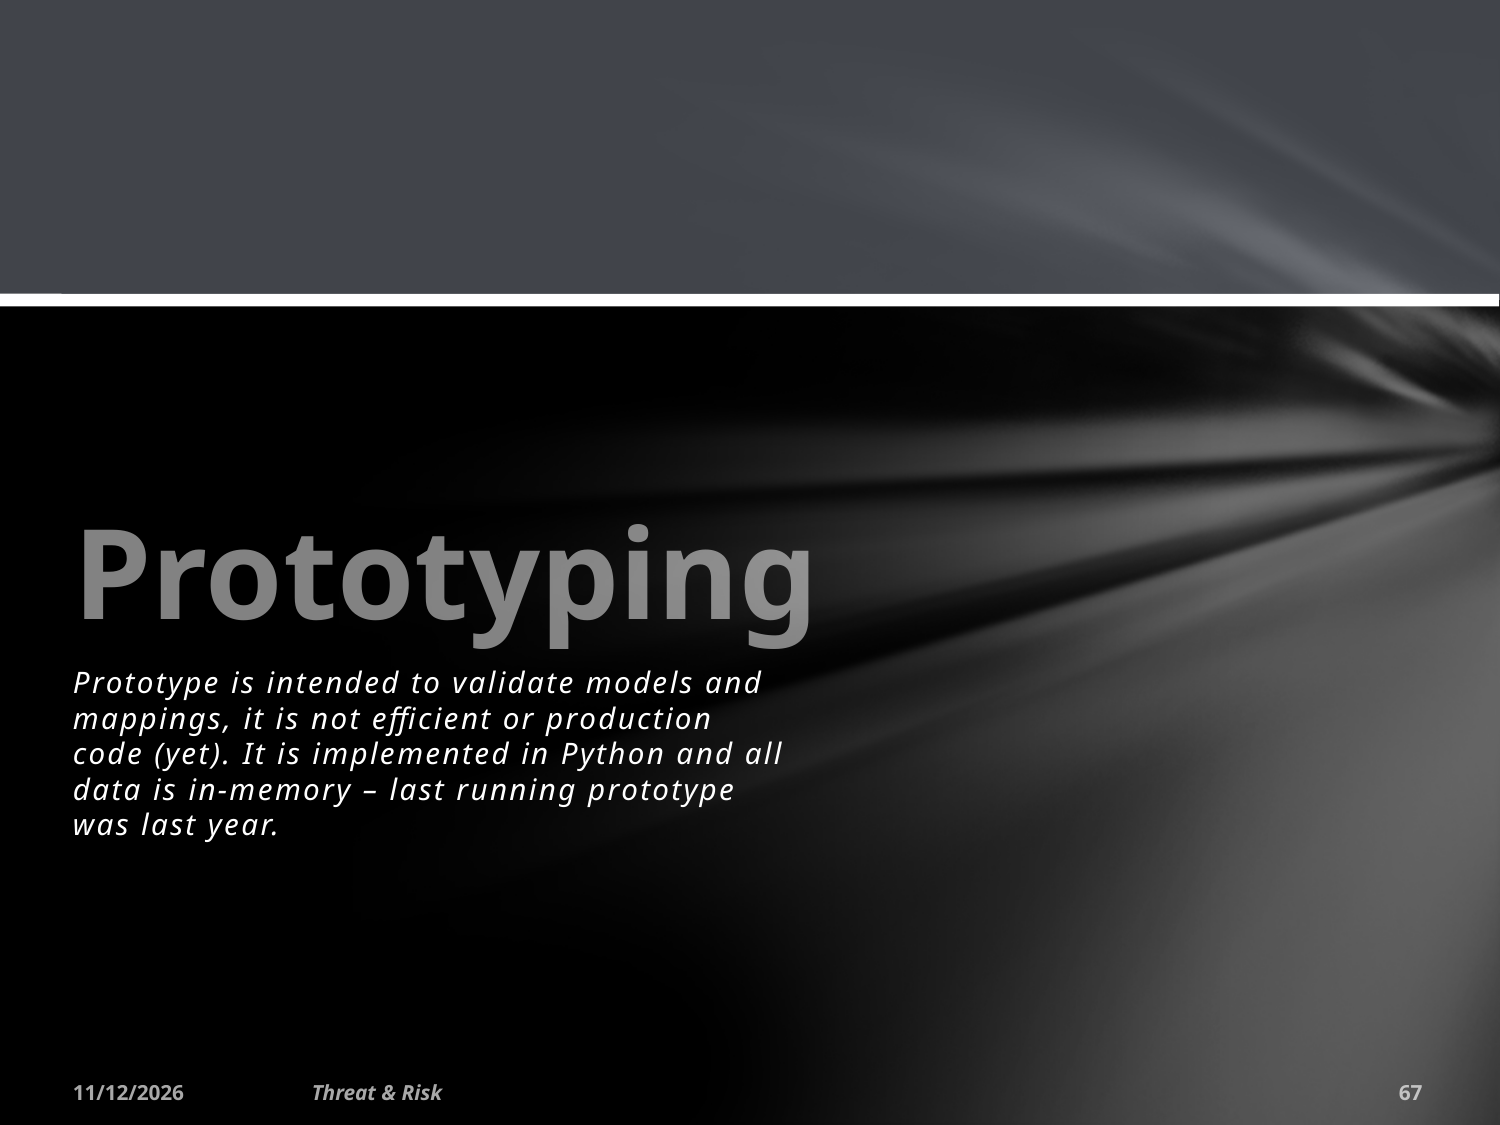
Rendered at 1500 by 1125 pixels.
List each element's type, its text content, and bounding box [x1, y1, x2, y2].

slide_number 67 [1293, 1073, 1438, 1115]
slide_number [57, 1073, 296, 1115]
title Prototyping [58, 326, 1443, 652]
footer Threat & Risk [296, 1073, 968, 1115]
subtitle Prototype is intended to validate models and mappings, it is not efficient or production code (yet). It is implemented in Python and all data is in-memory – last running prototype was last year. [57, 656, 808, 850]
